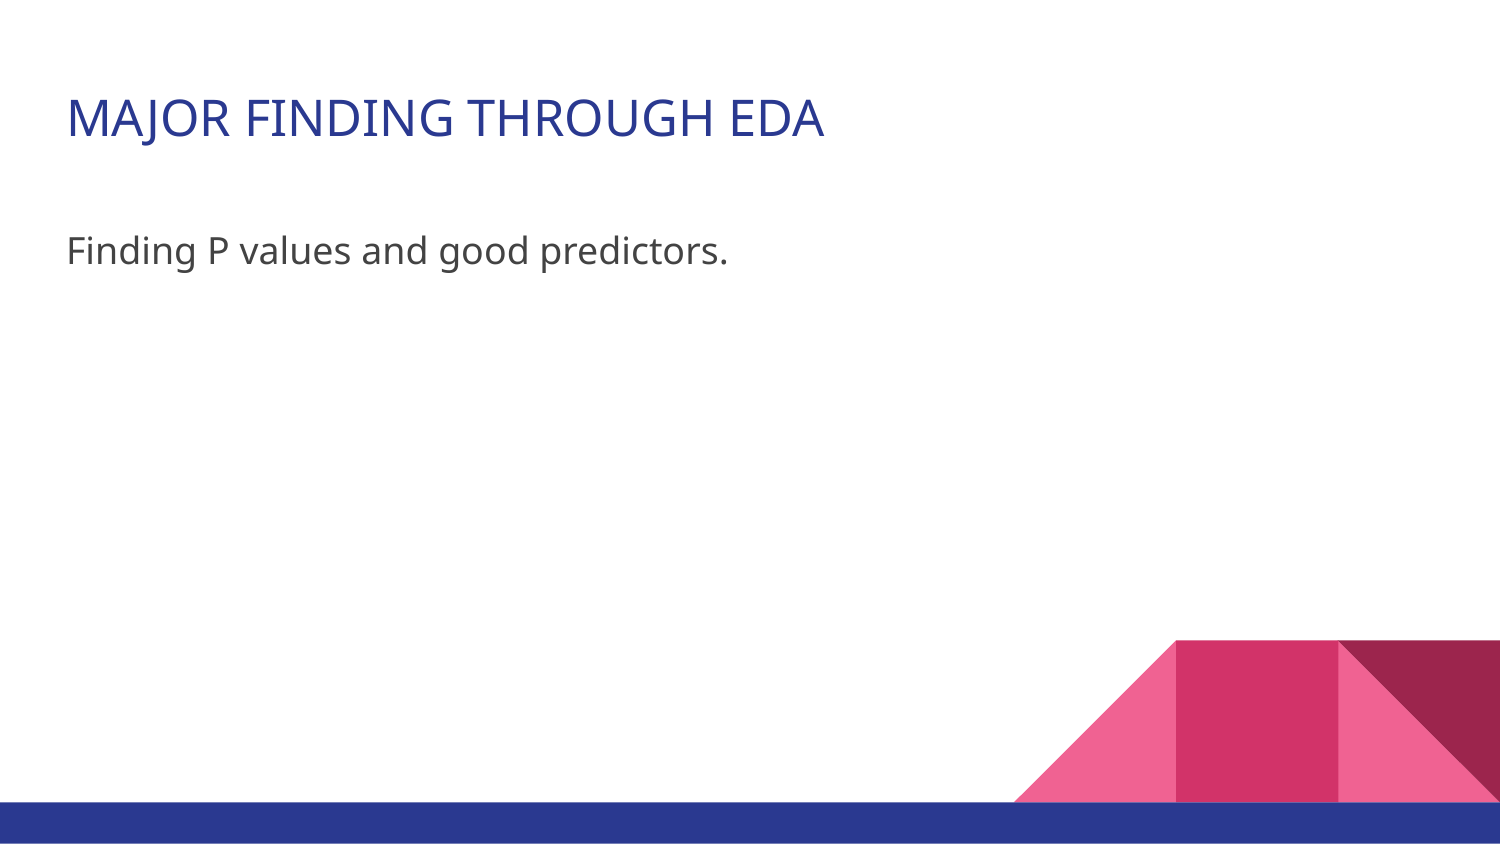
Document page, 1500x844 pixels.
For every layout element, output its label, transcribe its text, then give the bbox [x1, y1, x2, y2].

title MAJOR FINDING THROUGH EDA [51, 67, 1449, 167]
list Finding P values and good predictors. [51, 201, 1449, 750]
